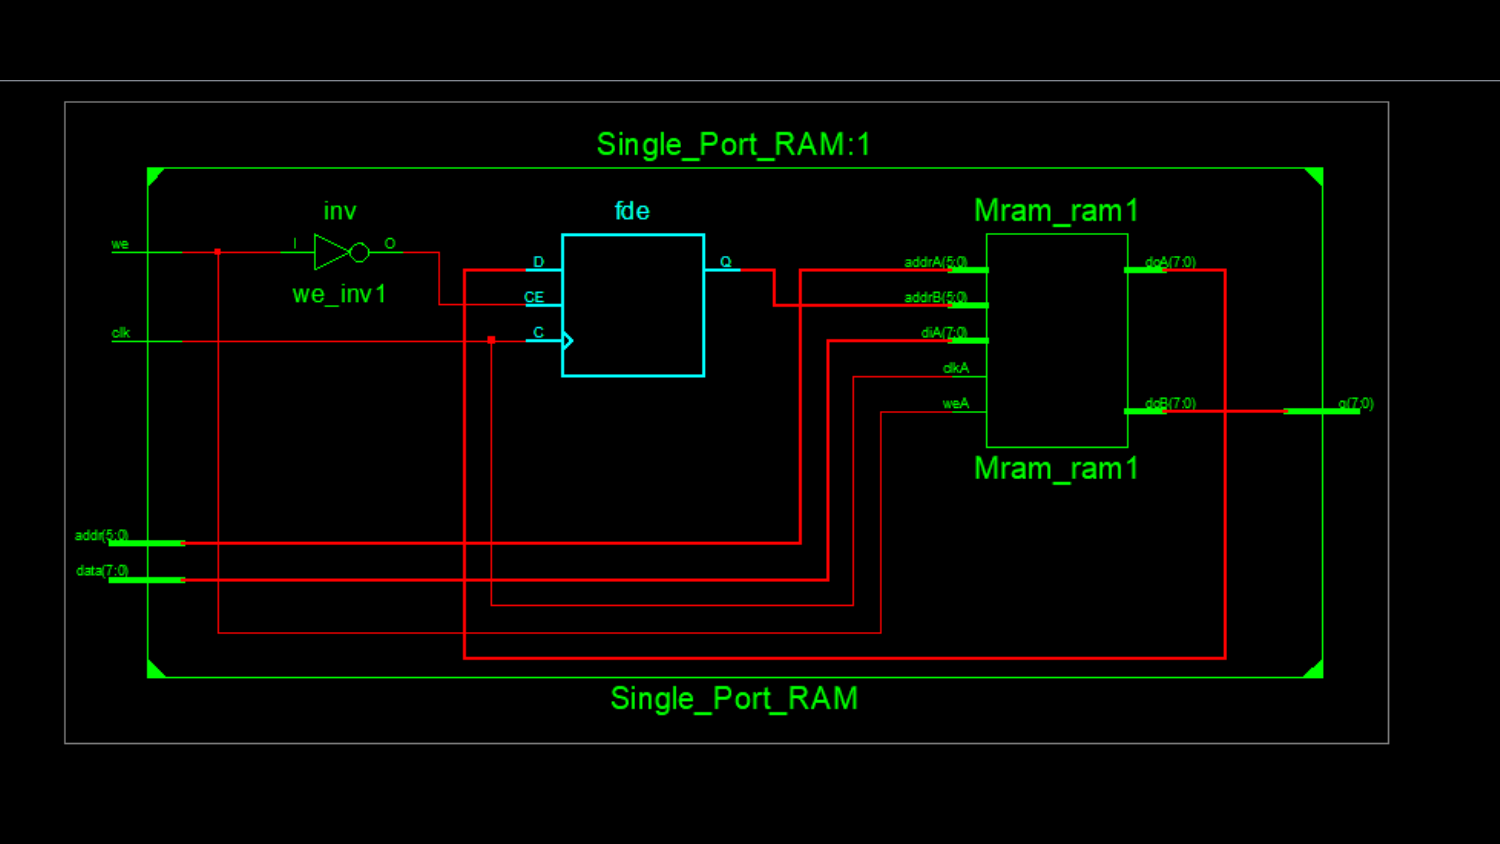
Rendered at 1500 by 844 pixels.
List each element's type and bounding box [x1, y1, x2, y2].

picture [0, 80, 1500, 764]
